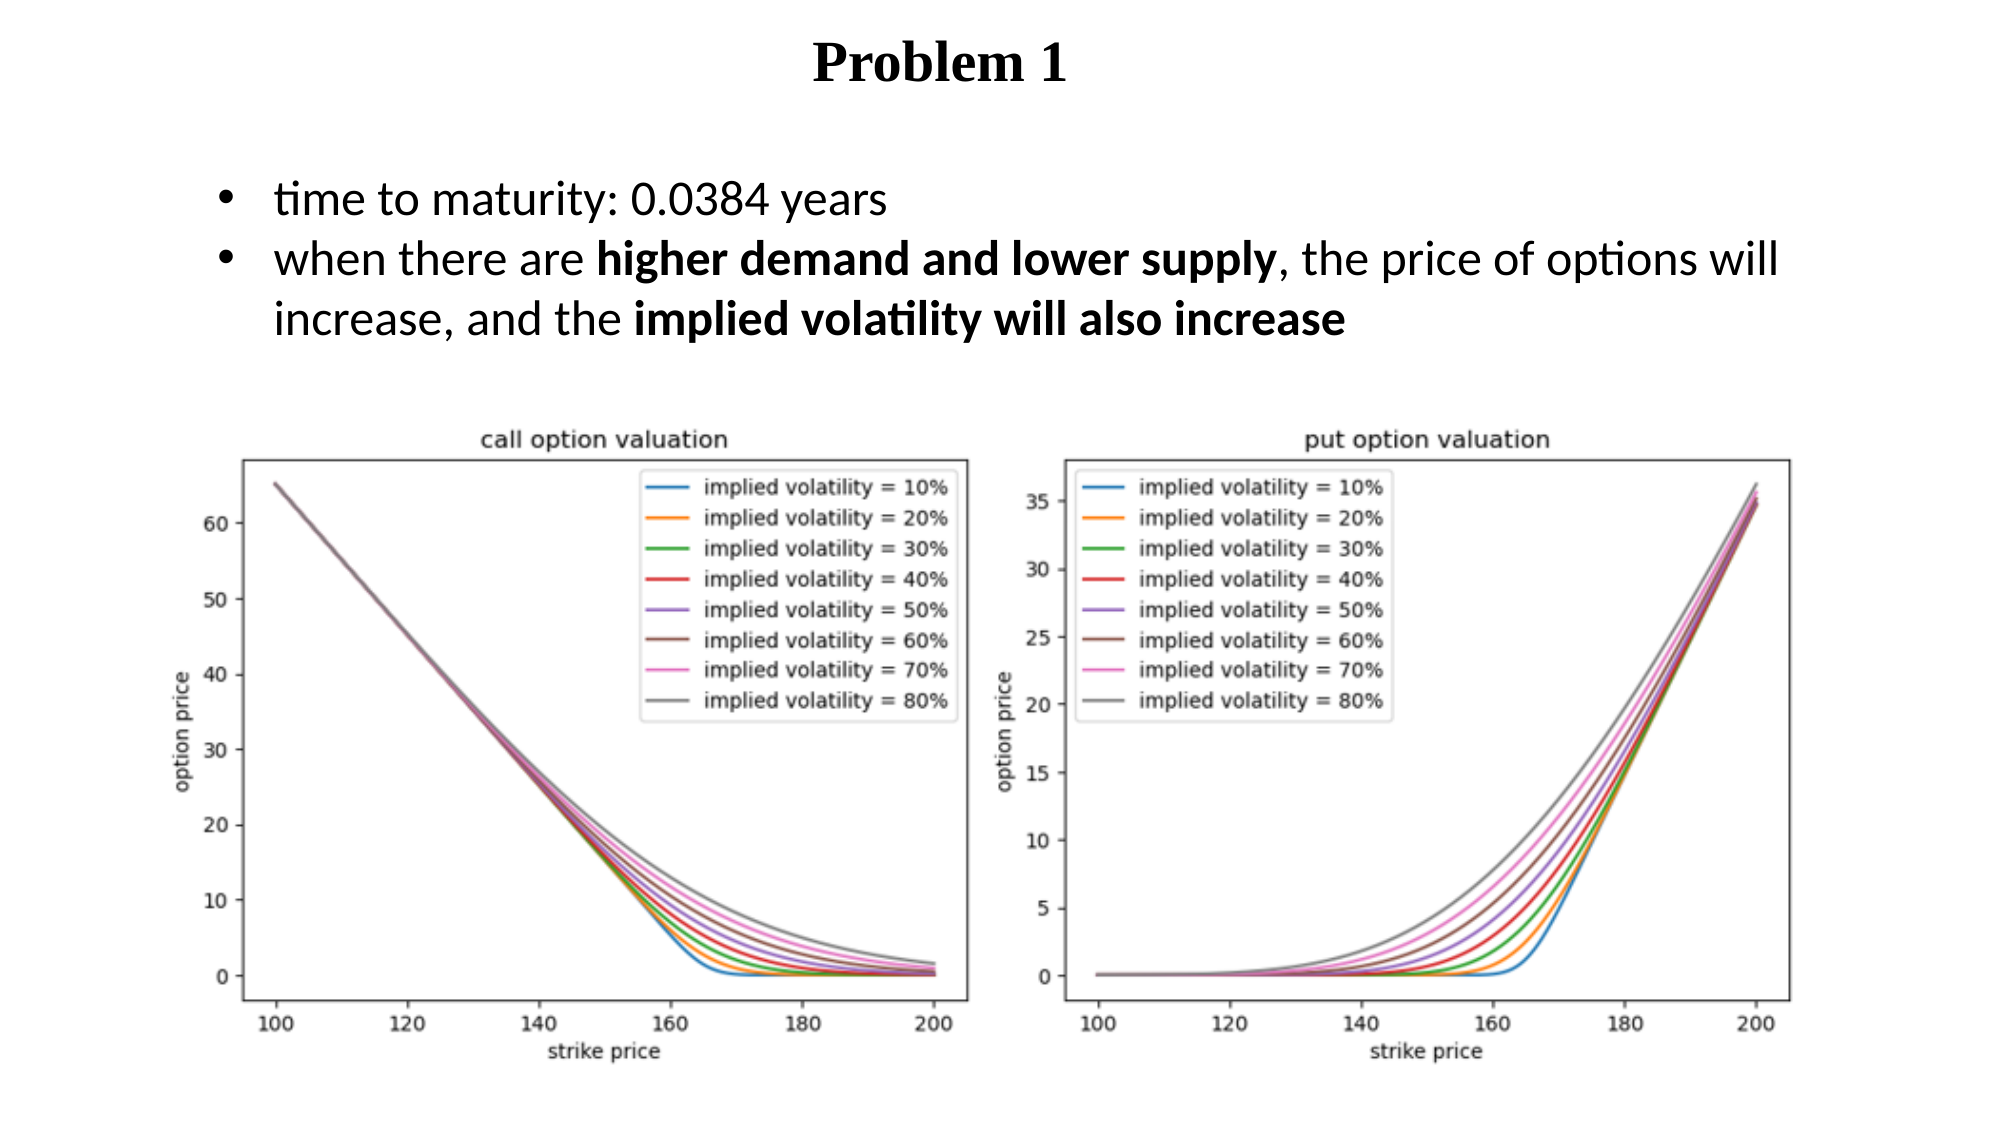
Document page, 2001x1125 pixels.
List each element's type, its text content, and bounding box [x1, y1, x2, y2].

text_box time to maturity: 0.0384 years when there are higher demand and lower supply, the price of options will increase, and the implied volatility will also increase [202, 158, 1898, 354]
text_box Problem 1 [797, 15, 1458, 101]
picture [152, 416, 1848, 1076]
